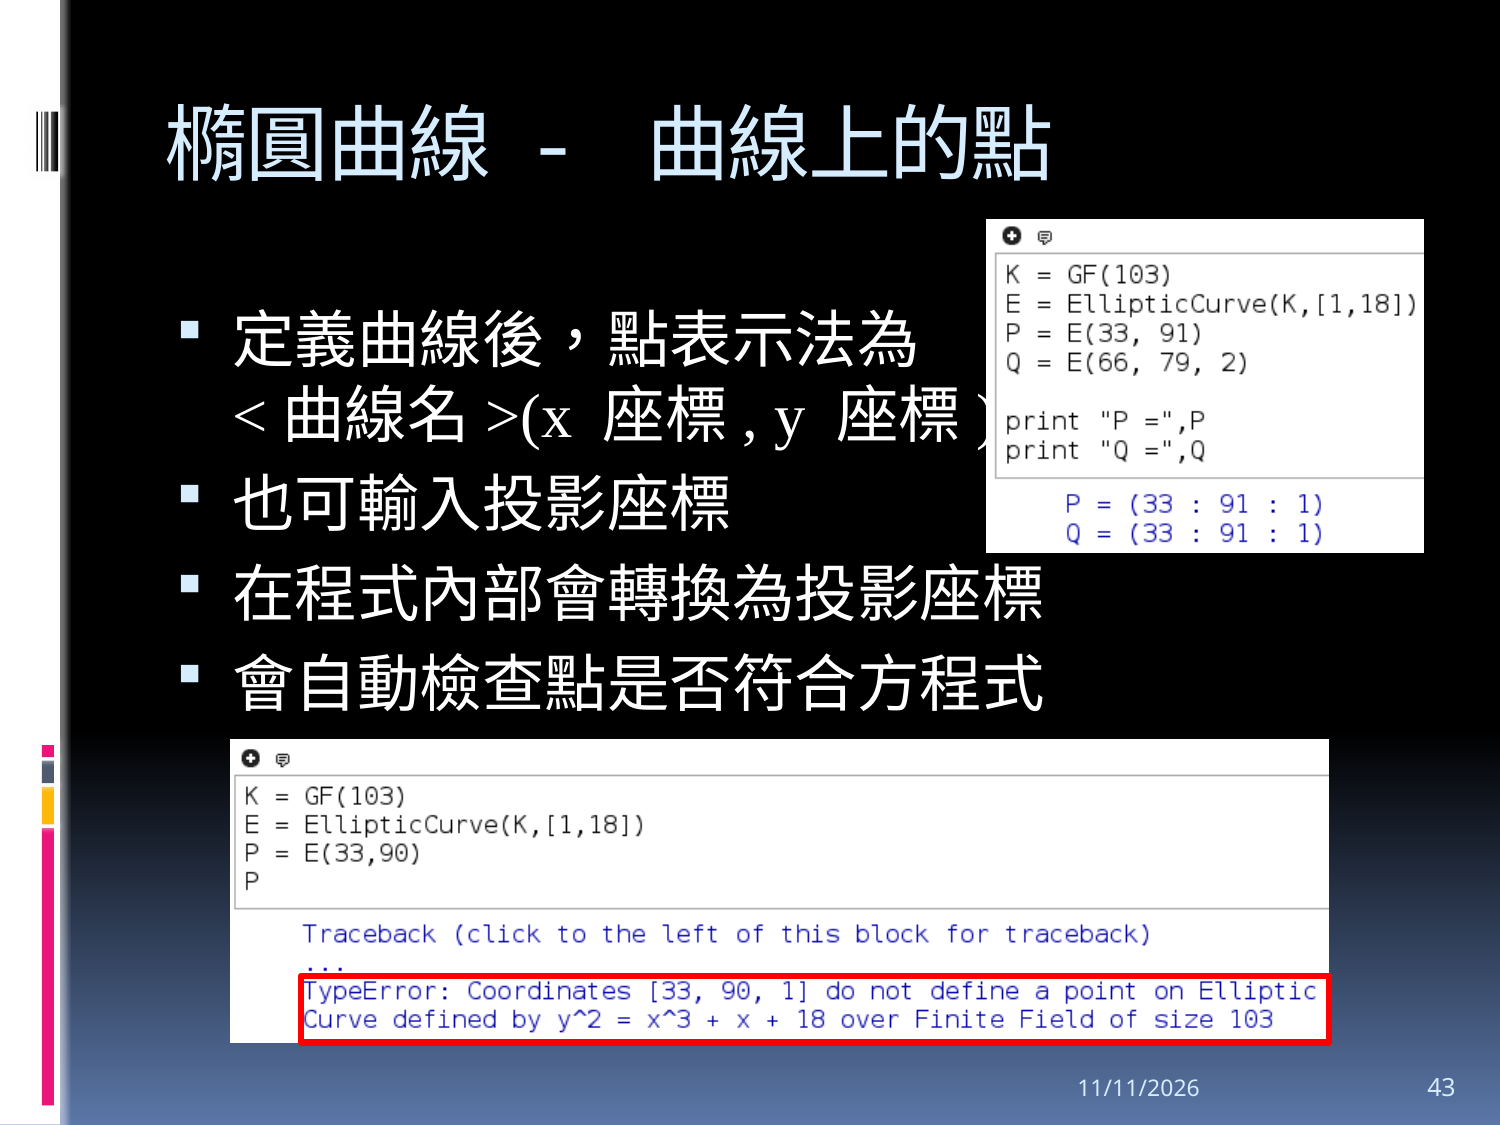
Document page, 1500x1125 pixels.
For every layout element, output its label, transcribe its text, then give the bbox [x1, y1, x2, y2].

title 橢圓曲線 - 曲線上的點 [150, 83, 1425, 234]
picture [229, 739, 1330, 1044]
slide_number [1062, 1052, 1412, 1113]
picture [985, 219, 1424, 554]
slide_number 43 [1412, 1052, 1488, 1113]
list 定義曲線後，點表示法為 <曲線名>(x 座標, y 座標) 也可輸入投影座標 在程式內部會轉換為投影座標 會自動檢查點是否符合方程式 [150, 292, 1425, 1043]
